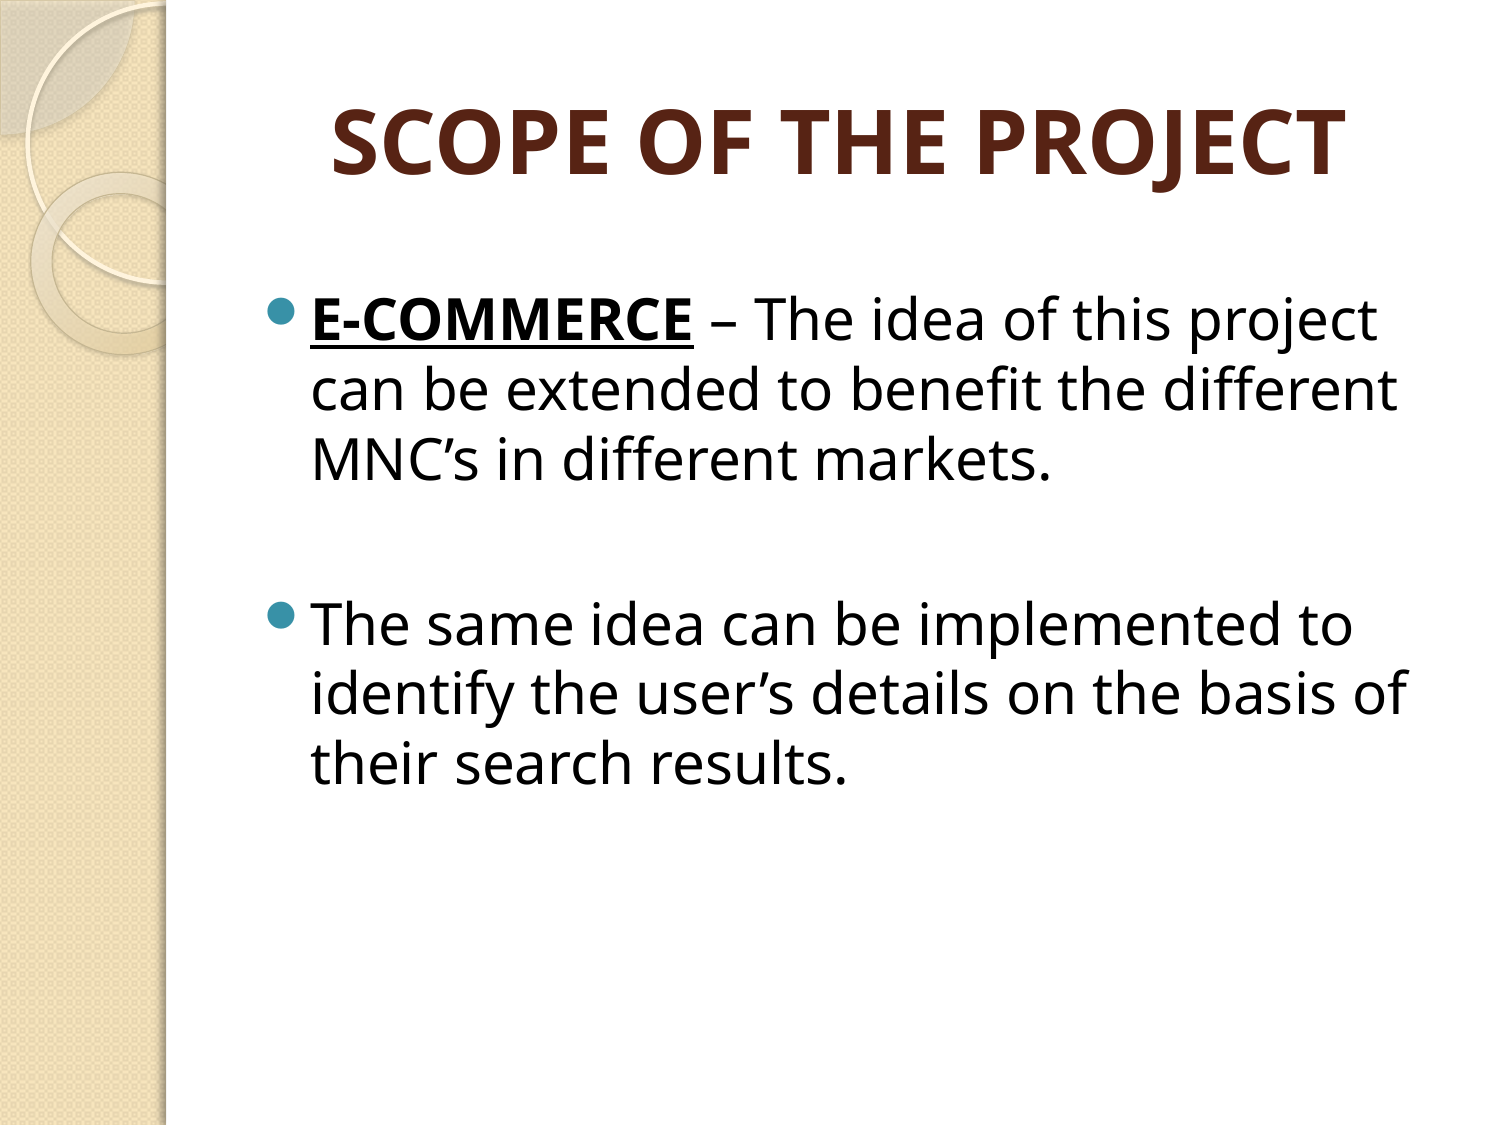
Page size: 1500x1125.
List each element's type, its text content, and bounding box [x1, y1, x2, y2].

list E-COMMERCE – The idea of this project can be extended to benefit the different MNC’s in different markets. The same idea can be implemented to identify the user’s details on the basis of their search results. [235, 275, 1466, 1025]
title SCOPE OF THE PROJECT [235, 45, 1466, 233]
